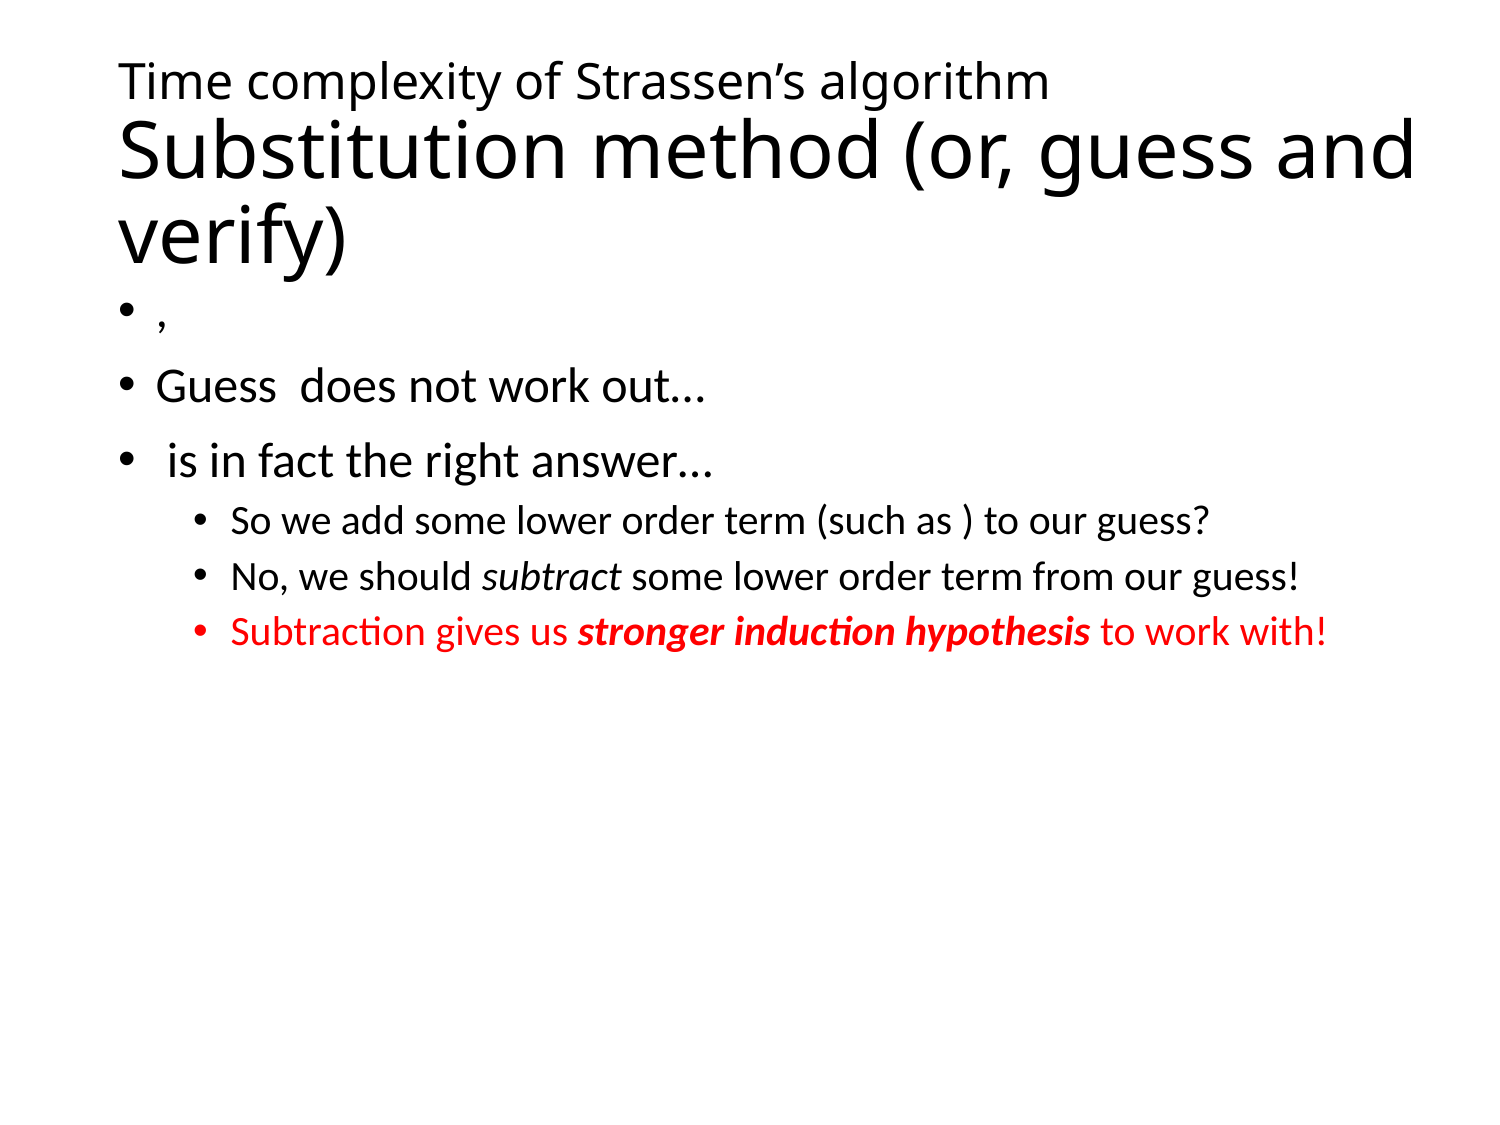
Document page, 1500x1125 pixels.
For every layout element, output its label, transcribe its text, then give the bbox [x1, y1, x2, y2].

title Time complexity of Strassen’s algorithm Substitution method (or, guess and verify) [103, 59, 1500, 278]
